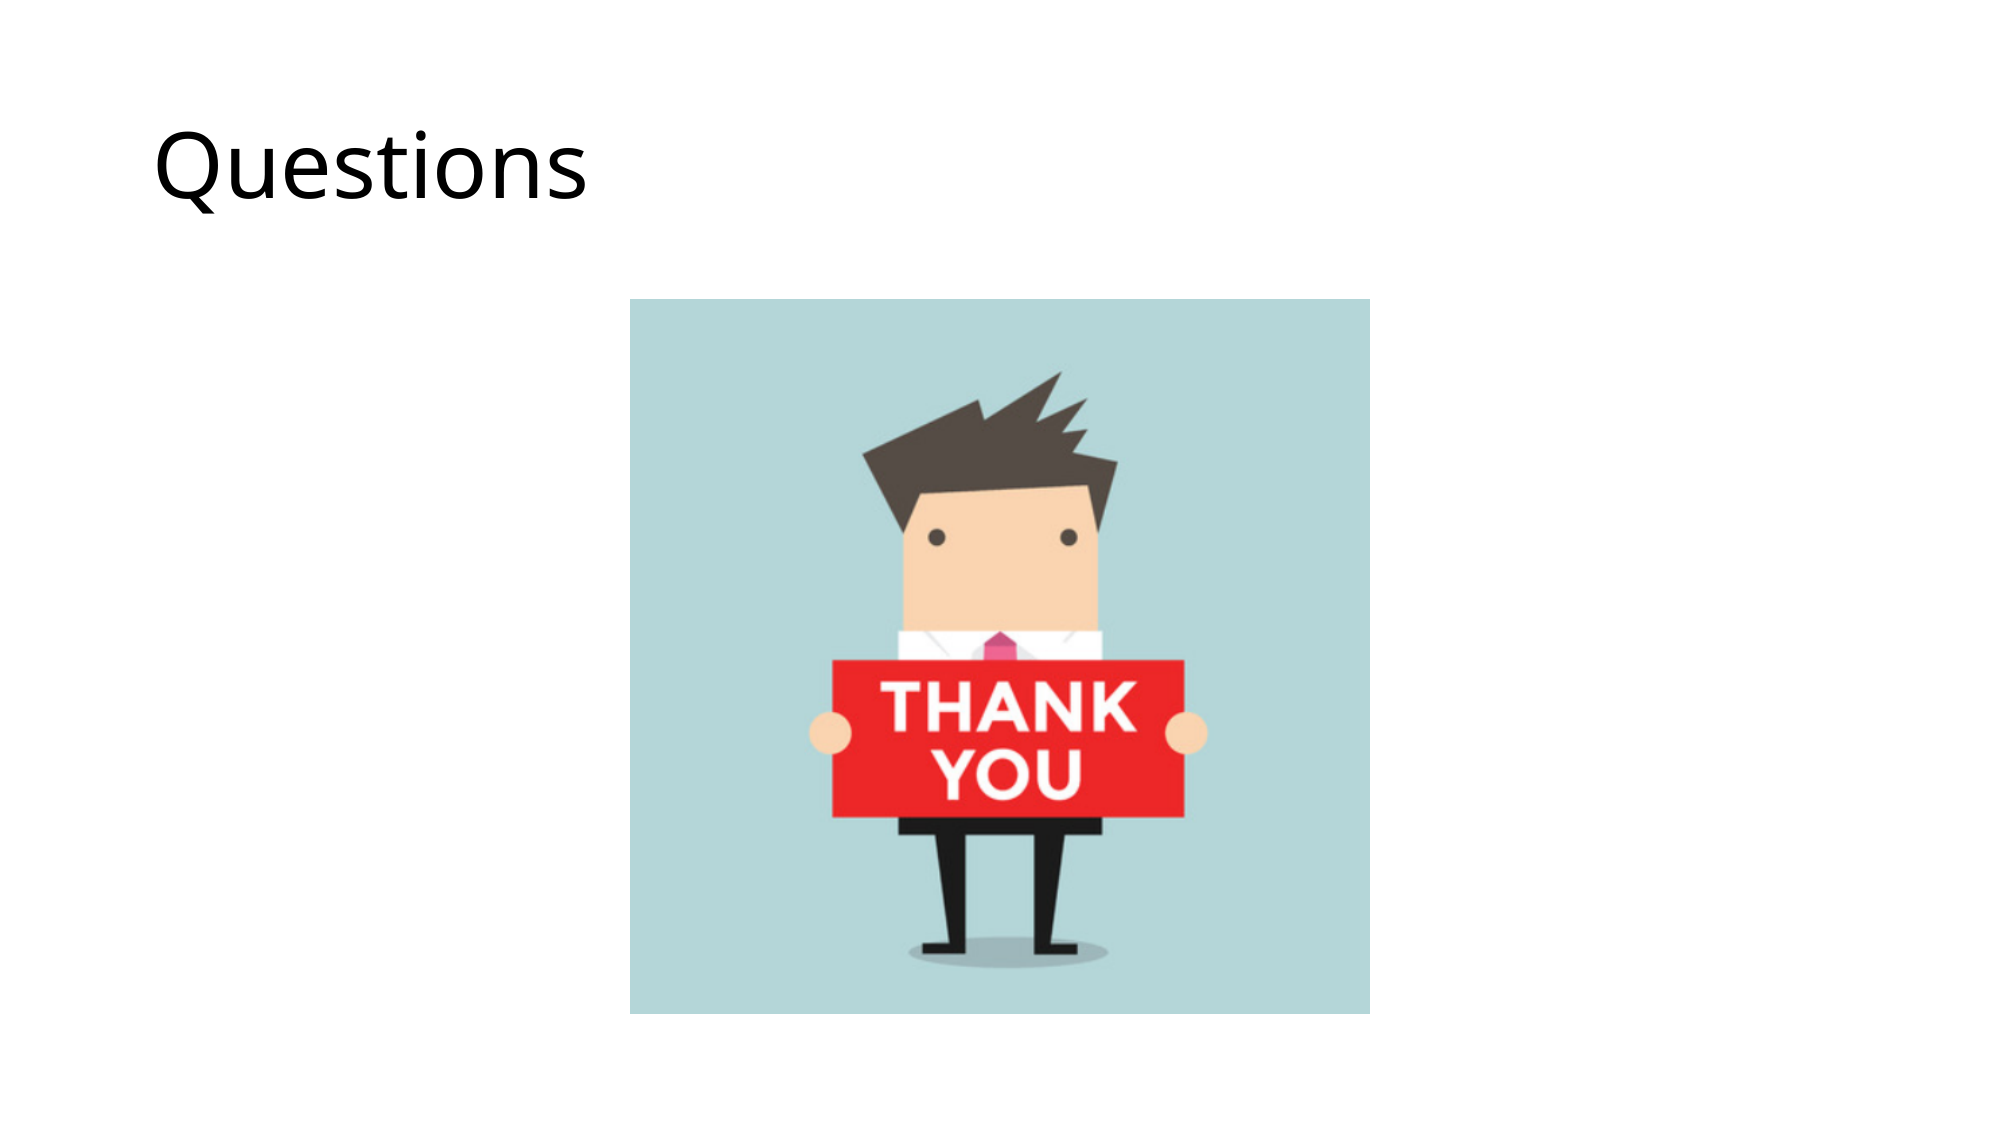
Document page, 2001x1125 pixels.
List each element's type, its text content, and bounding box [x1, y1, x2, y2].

title Questions [137, 59, 1863, 278]
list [630, 299, 1370, 1014]
